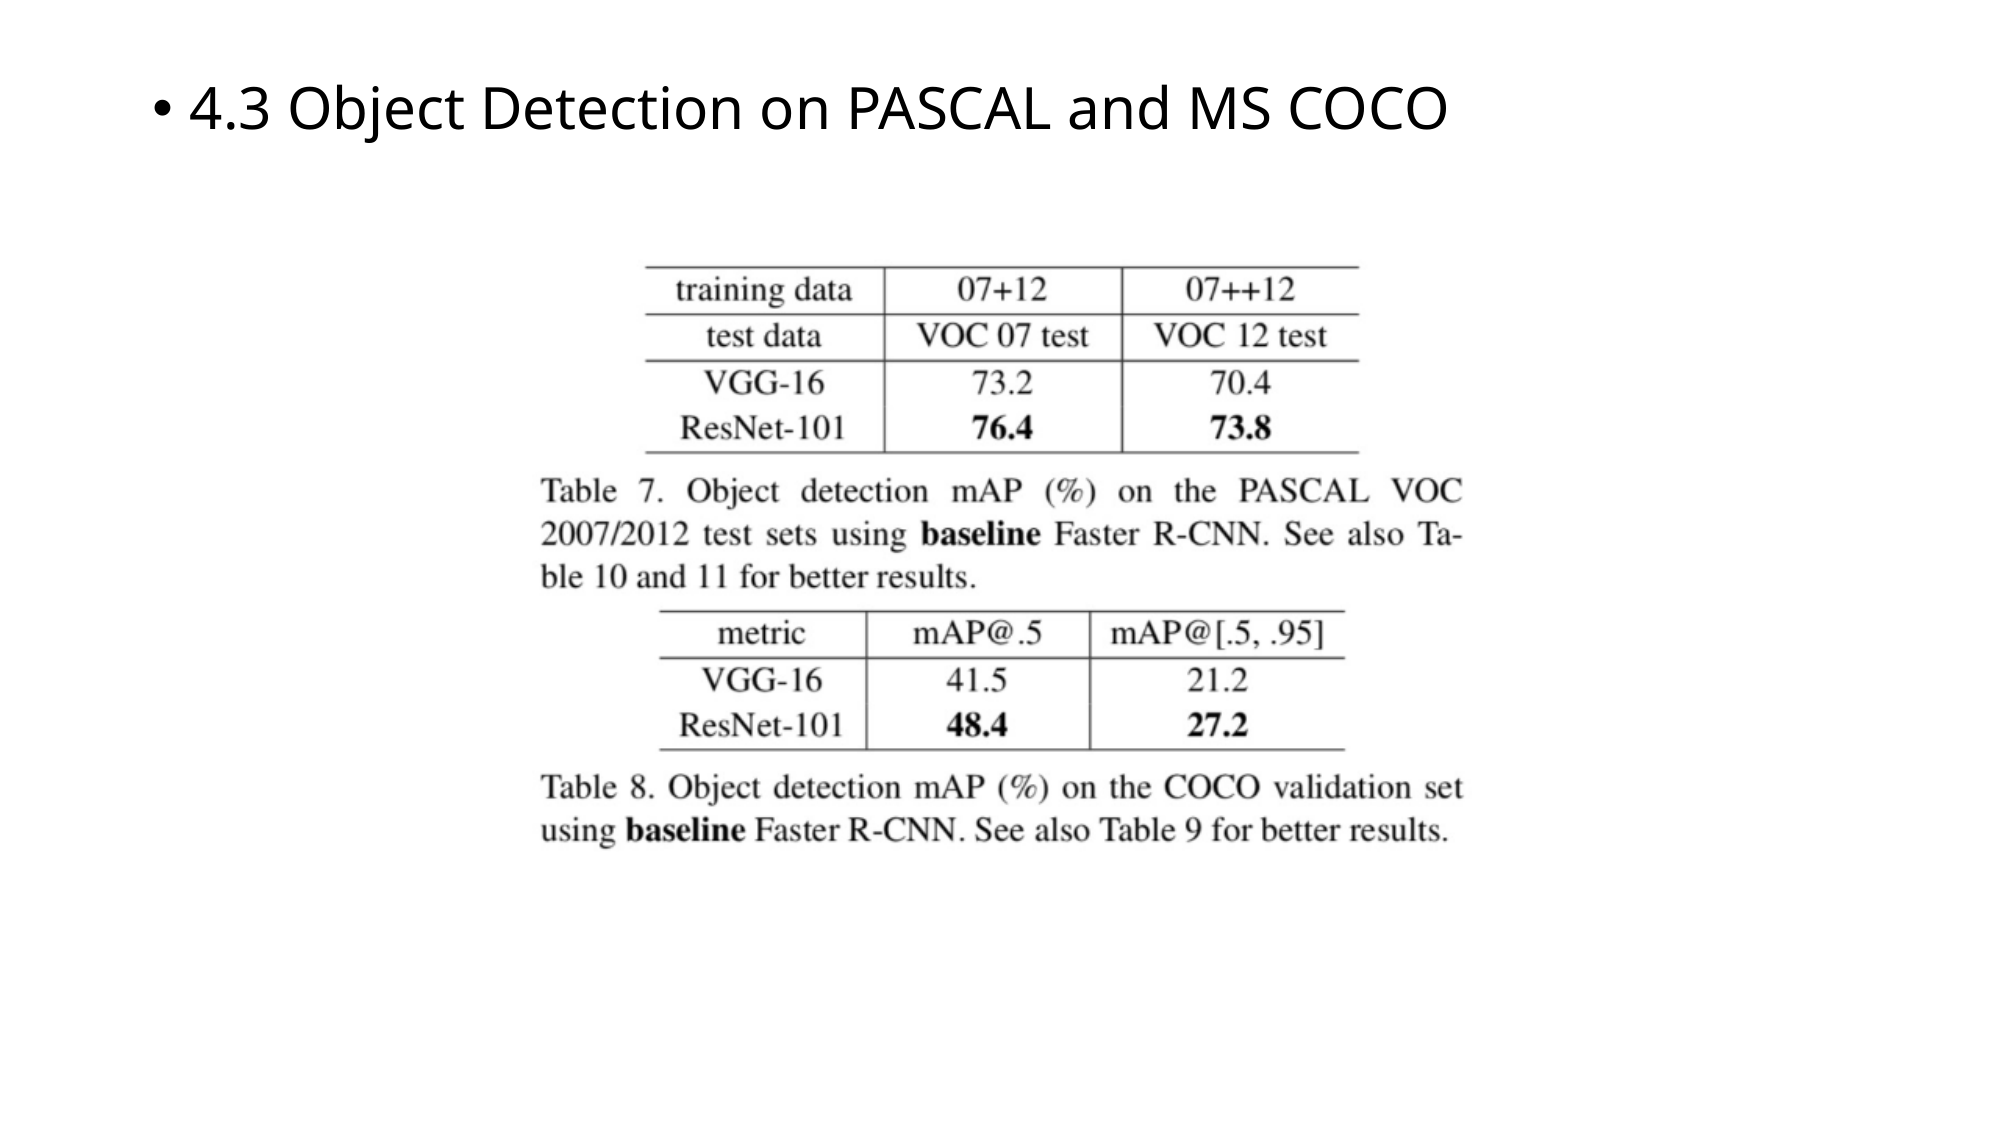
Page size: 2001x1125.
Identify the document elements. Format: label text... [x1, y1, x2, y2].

list 4.3 Object Detection on PASCAL and MS COCO [137, 71, 1863, 786]
picture [503, 248, 1497, 877]
